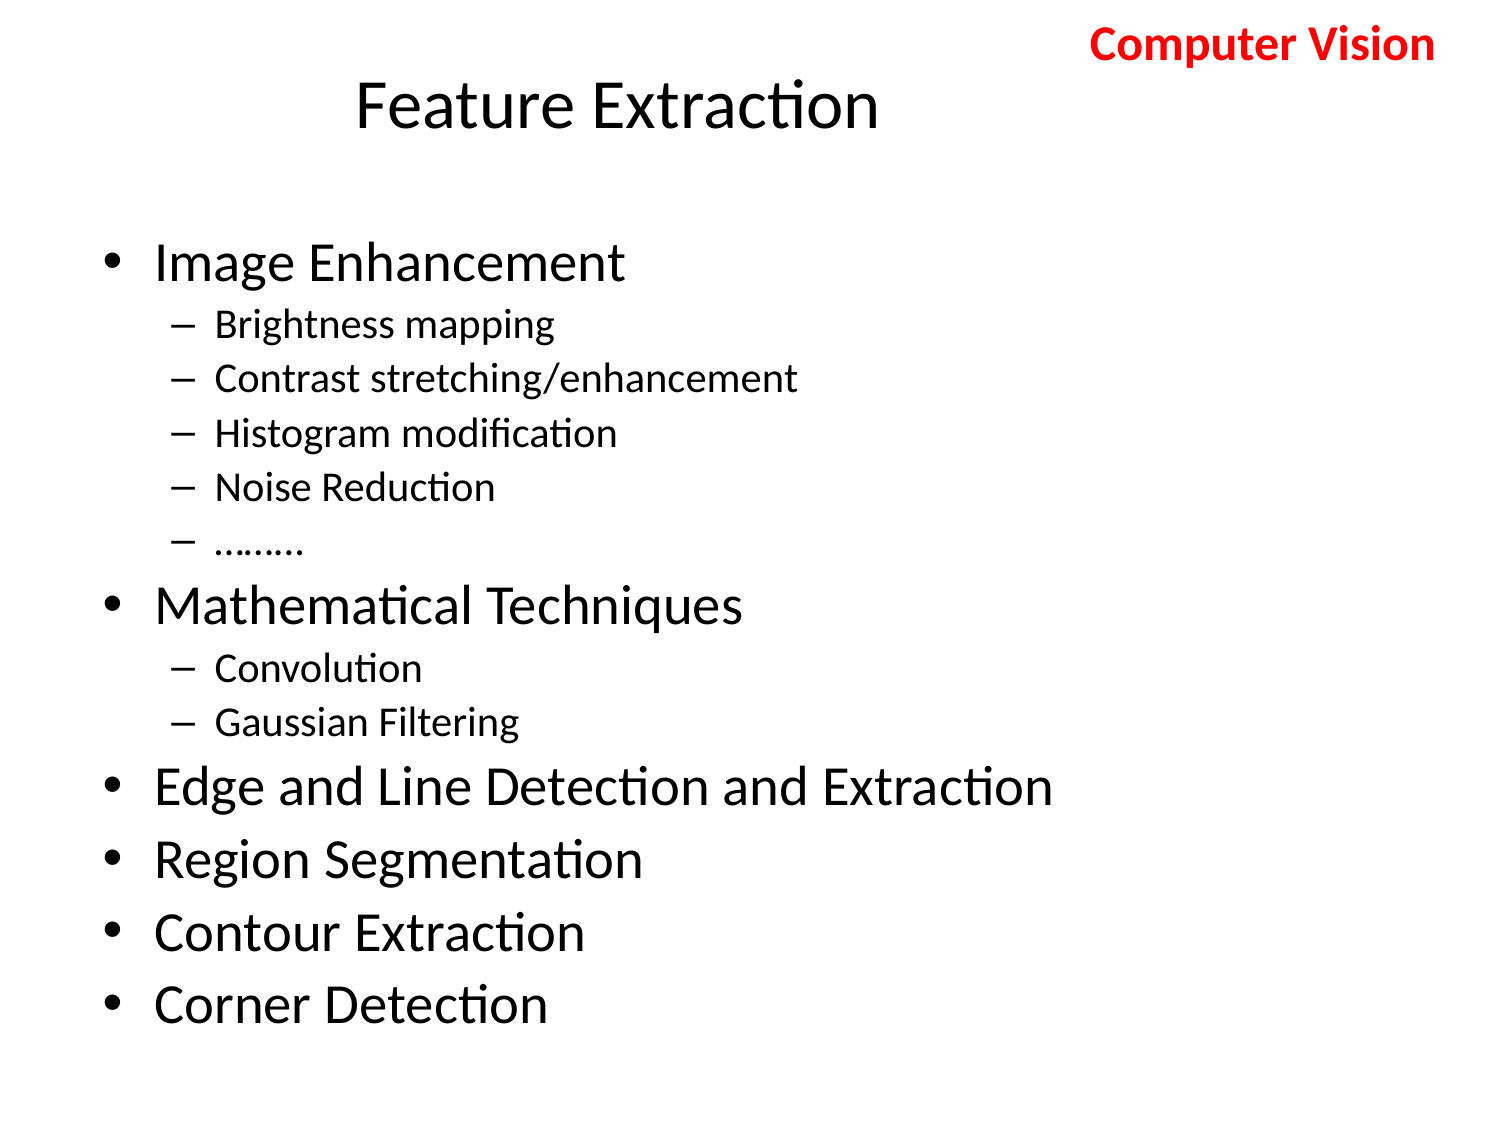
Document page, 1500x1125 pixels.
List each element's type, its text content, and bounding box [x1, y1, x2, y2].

text_box Computer Vision [1074, 2, 1500, 78]
title Feature Extraction [99, 50, 1138, 150]
list Image Enhancement Brightness mapping Contrast stretching/enhancement Histogram modification Noise Reduction ……... Mathematical Techniques Convolution Gaussian Filtering Edge and Line Detection and Extraction Region Segmentation Contour Extraction Corner Detection [87, 224, 1438, 1050]
